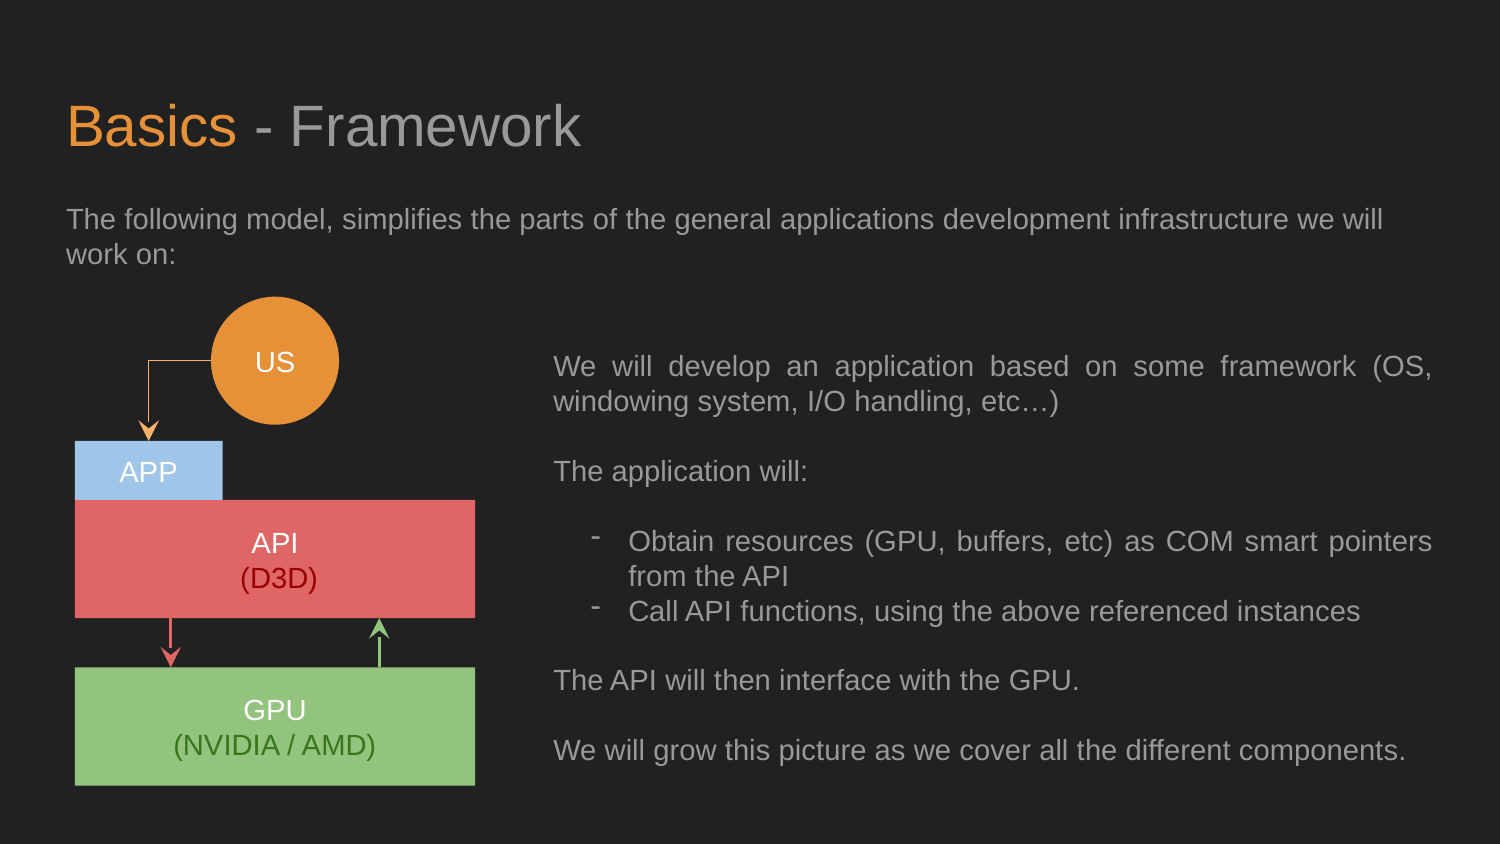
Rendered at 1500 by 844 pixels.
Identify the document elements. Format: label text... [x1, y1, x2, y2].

text_box GPU (NVIDIA / AMD) [74, 667, 476, 786]
text_box APP [74, 440, 223, 500]
text_box US [210, 296, 340, 425]
text_box The following model, simplifies the parts of the general applications development infrastructure we will work on: [51, 185, 1449, 280]
title Basics - Framework [51, 72, 1449, 167]
text_box API (D3D) [74, 499, 476, 619]
text_box We will develop an application based on some framework (OS, windowing system, I/O handling, etc…) The application will: Obtain resources (GPU, buffers, etc) as COM smart pointers from the API Call API functions, using the above referenced instances The API will then interface with the GPU. We will grow this picture as we cover all the different components. [538, 315, 1449, 799]
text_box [148, 360, 212, 442]
